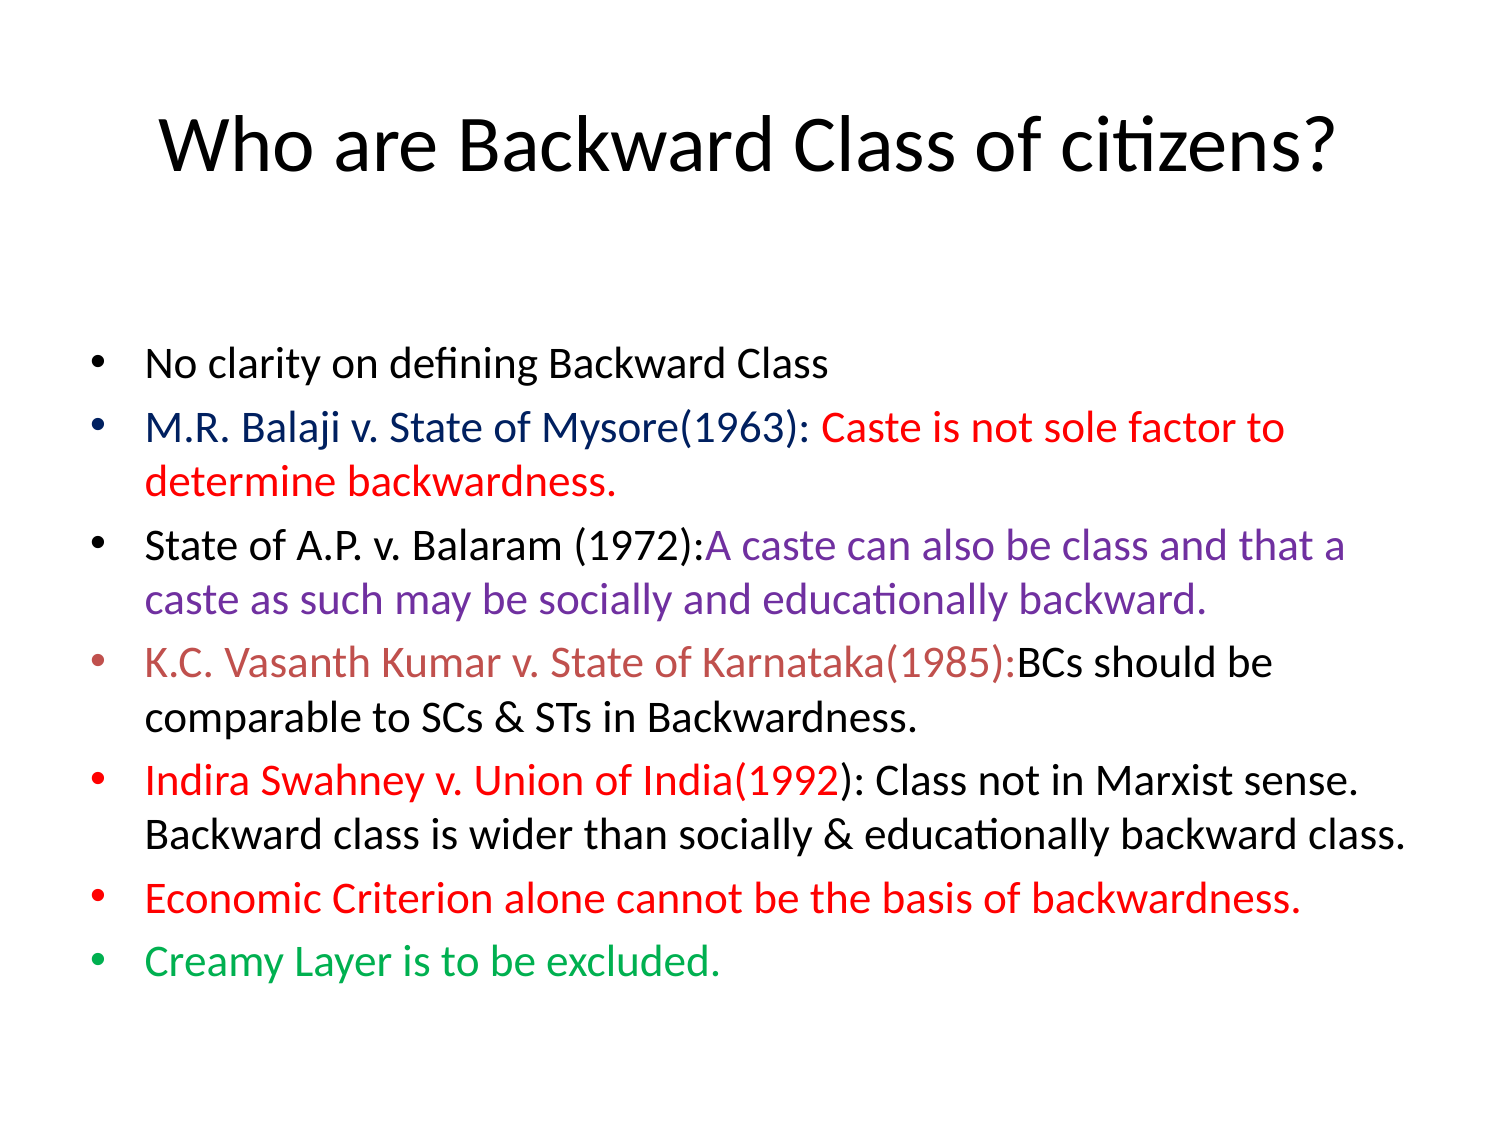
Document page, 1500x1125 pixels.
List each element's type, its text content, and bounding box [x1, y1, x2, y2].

list No clarity on defining Backward Class M.R. Balaji v. State of Mysore(1963): Caste is not sole factor to determine backwardness. State of A.P. v. Balaram (1972):A caste can also be class and that a caste as such may be socially and educationally backward. K.C. Vasanth Kumar v. State of Karnataka(1985):BCs should be comparable to SCs & STs in Backwardness. Indira Swahney v. Union of India(1992): Class not in Marxist sense. Backward class is wider than socially & educationally backward class. Economic Criterion alone cannot be the basis of backwardness. Creamy Layer is to be excluded. [75, 262, 1425, 1005]
title Who are Backward Class of citizens? [75, 45, 1425, 233]
